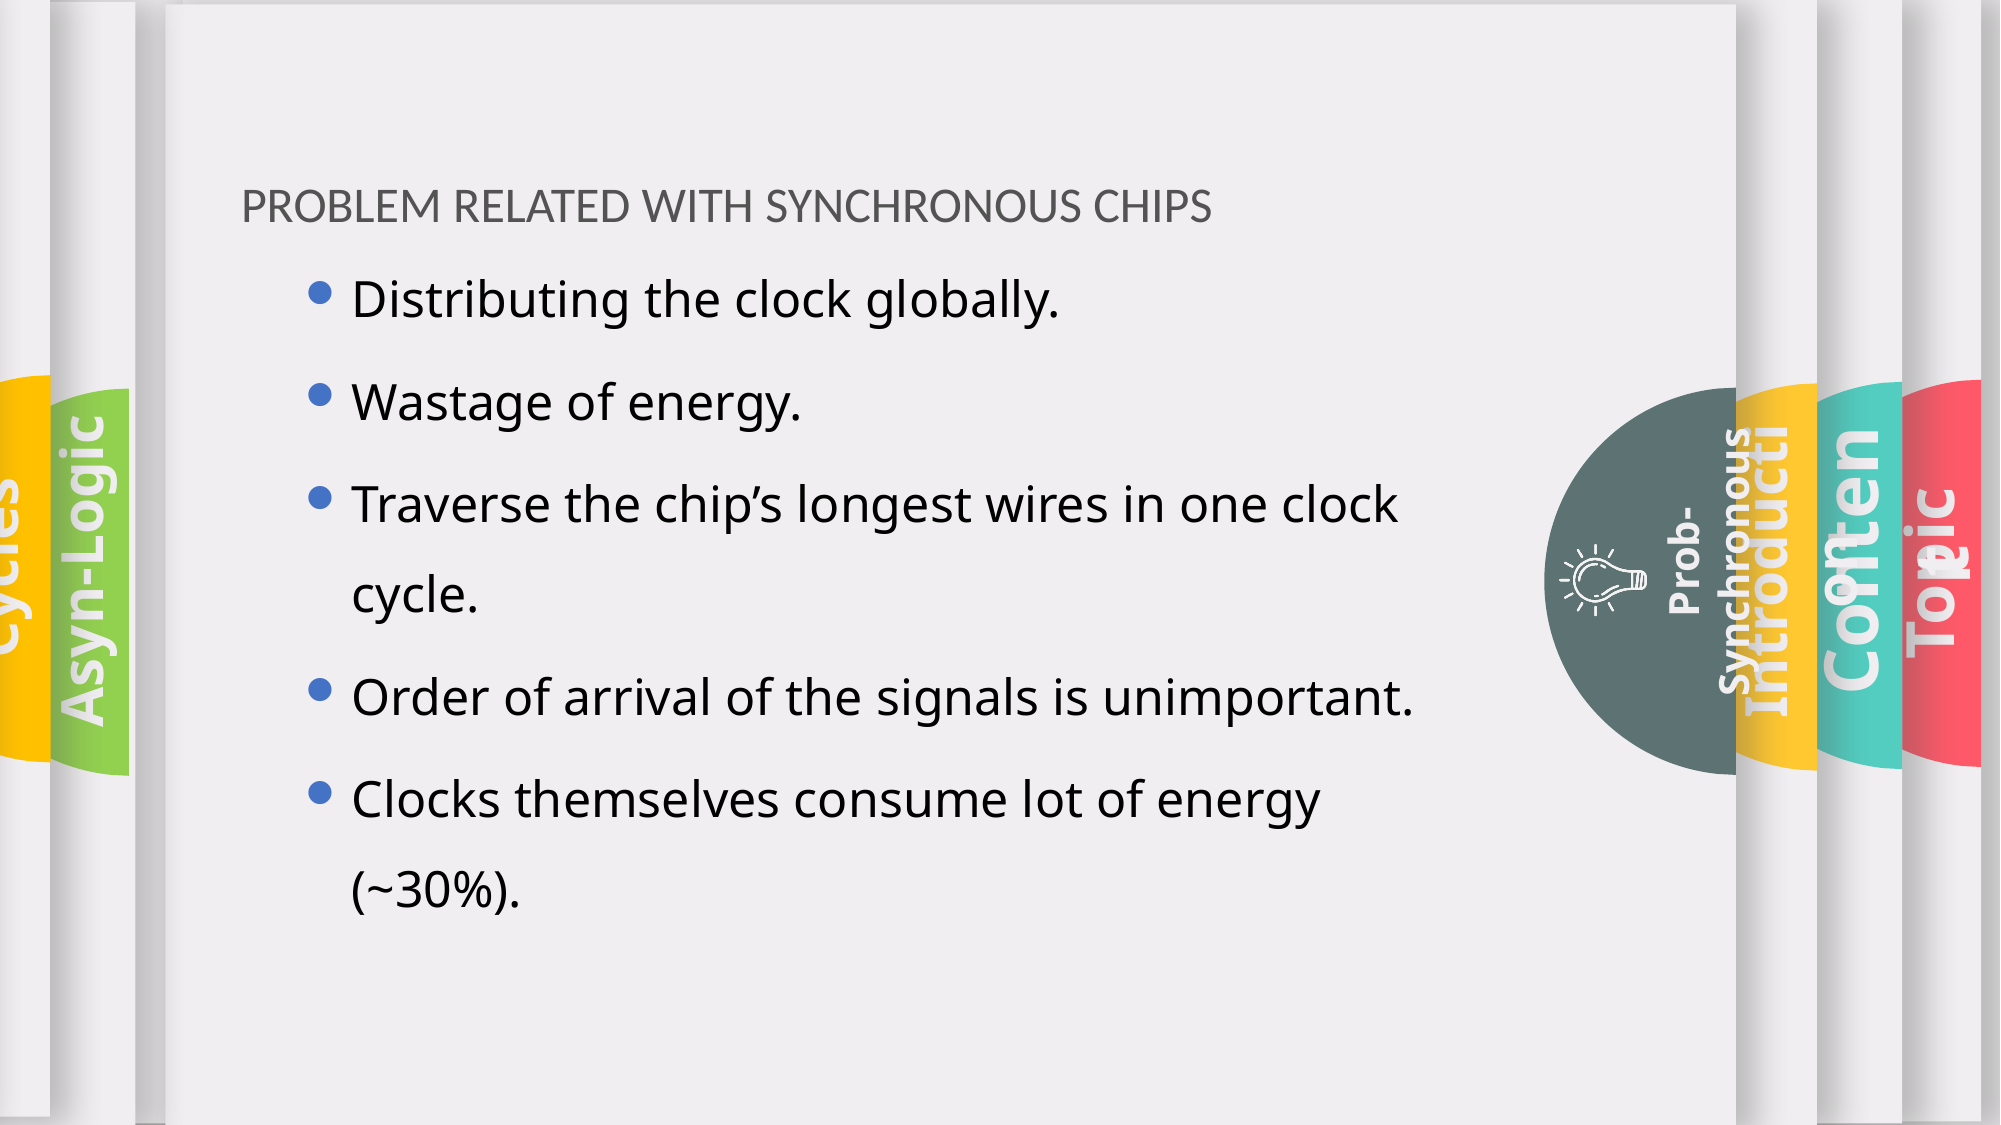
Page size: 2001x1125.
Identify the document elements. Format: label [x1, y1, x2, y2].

text_box [1903, 0, 1982, 1122]
text_box [0, 0, 51, 1117]
text_box [1817, 0, 1903, 1124]
text_box [0, 1, 136, 1125]
text_box [51, 0, 182, 1124]
text_box [182, 0, 1817, 1125]
text_box [165, 4, 1737, 1125]
